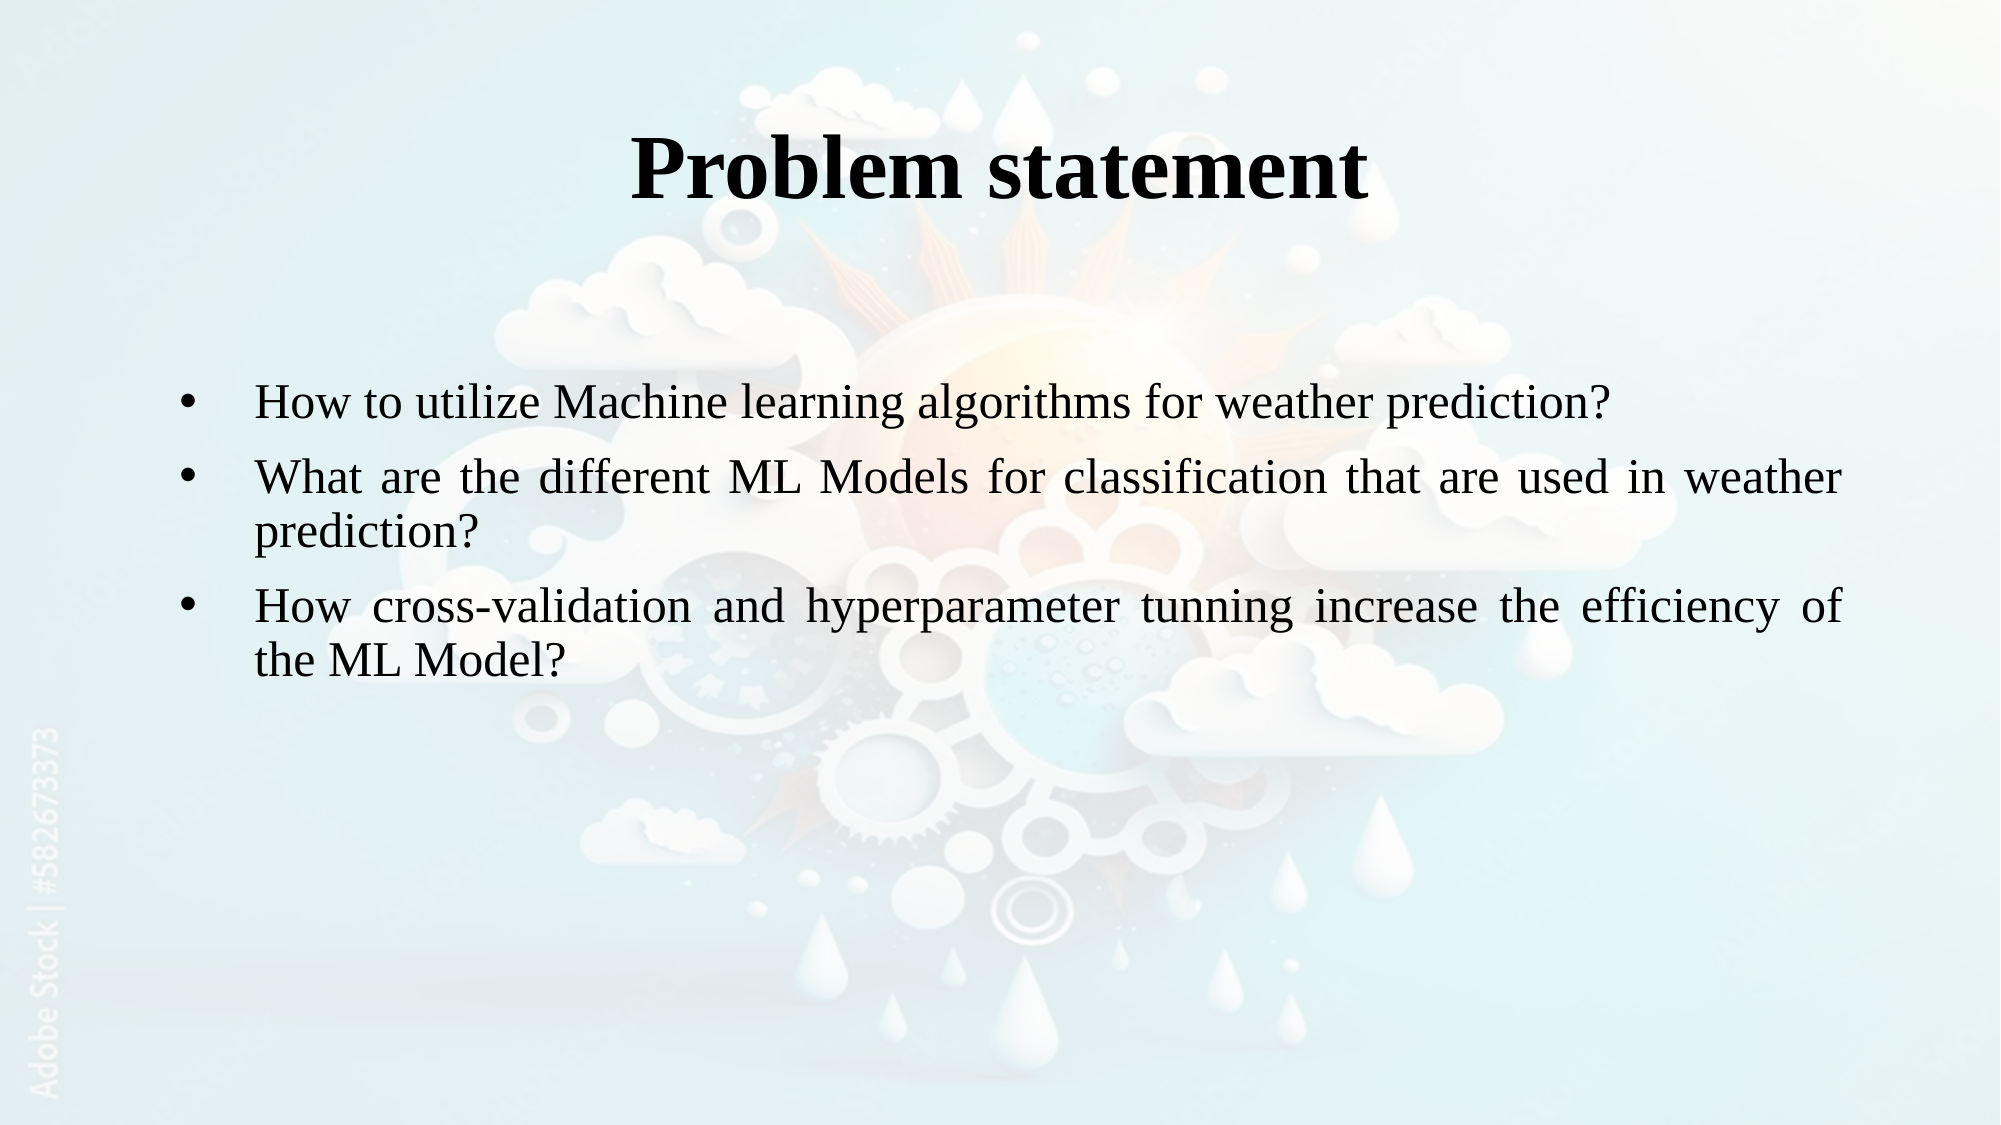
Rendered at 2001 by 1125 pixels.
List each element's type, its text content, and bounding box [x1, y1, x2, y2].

list How to utilize Machine learning algorithms for weather prediction? What are the different ML Models for classification that are used in weather prediction? How cross-validation and hyperparameter tunning increase the efficiency of the ML Model? [156, 287, 1859, 950]
title Problem statement [137, 59, 1863, 278]
